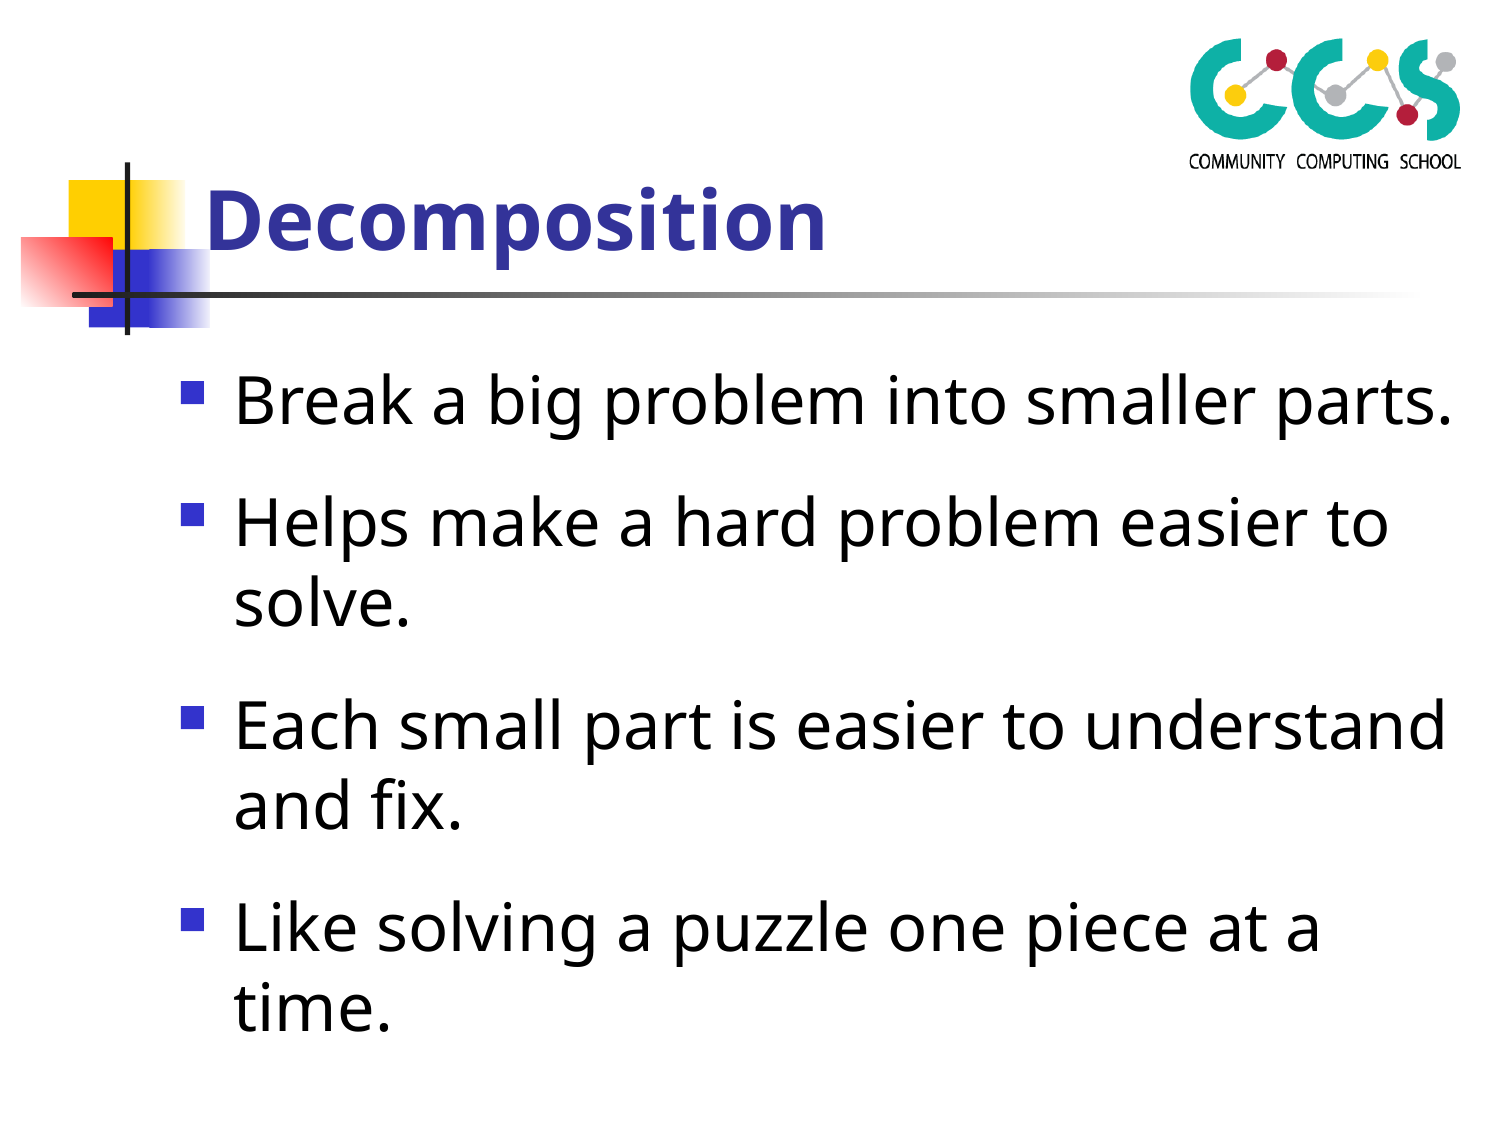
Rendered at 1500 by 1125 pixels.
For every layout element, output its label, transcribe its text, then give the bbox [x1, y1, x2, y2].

picture [1187, 36, 1465, 172]
title Decomposition [188, 35, 1468, 275]
list Break a big problem into smaller parts. Helps make a hard problem easier to solve. Each small part is easier to understand and fix. Like solving a puzzle one piece at a time. [162, 350, 1480, 1057]
